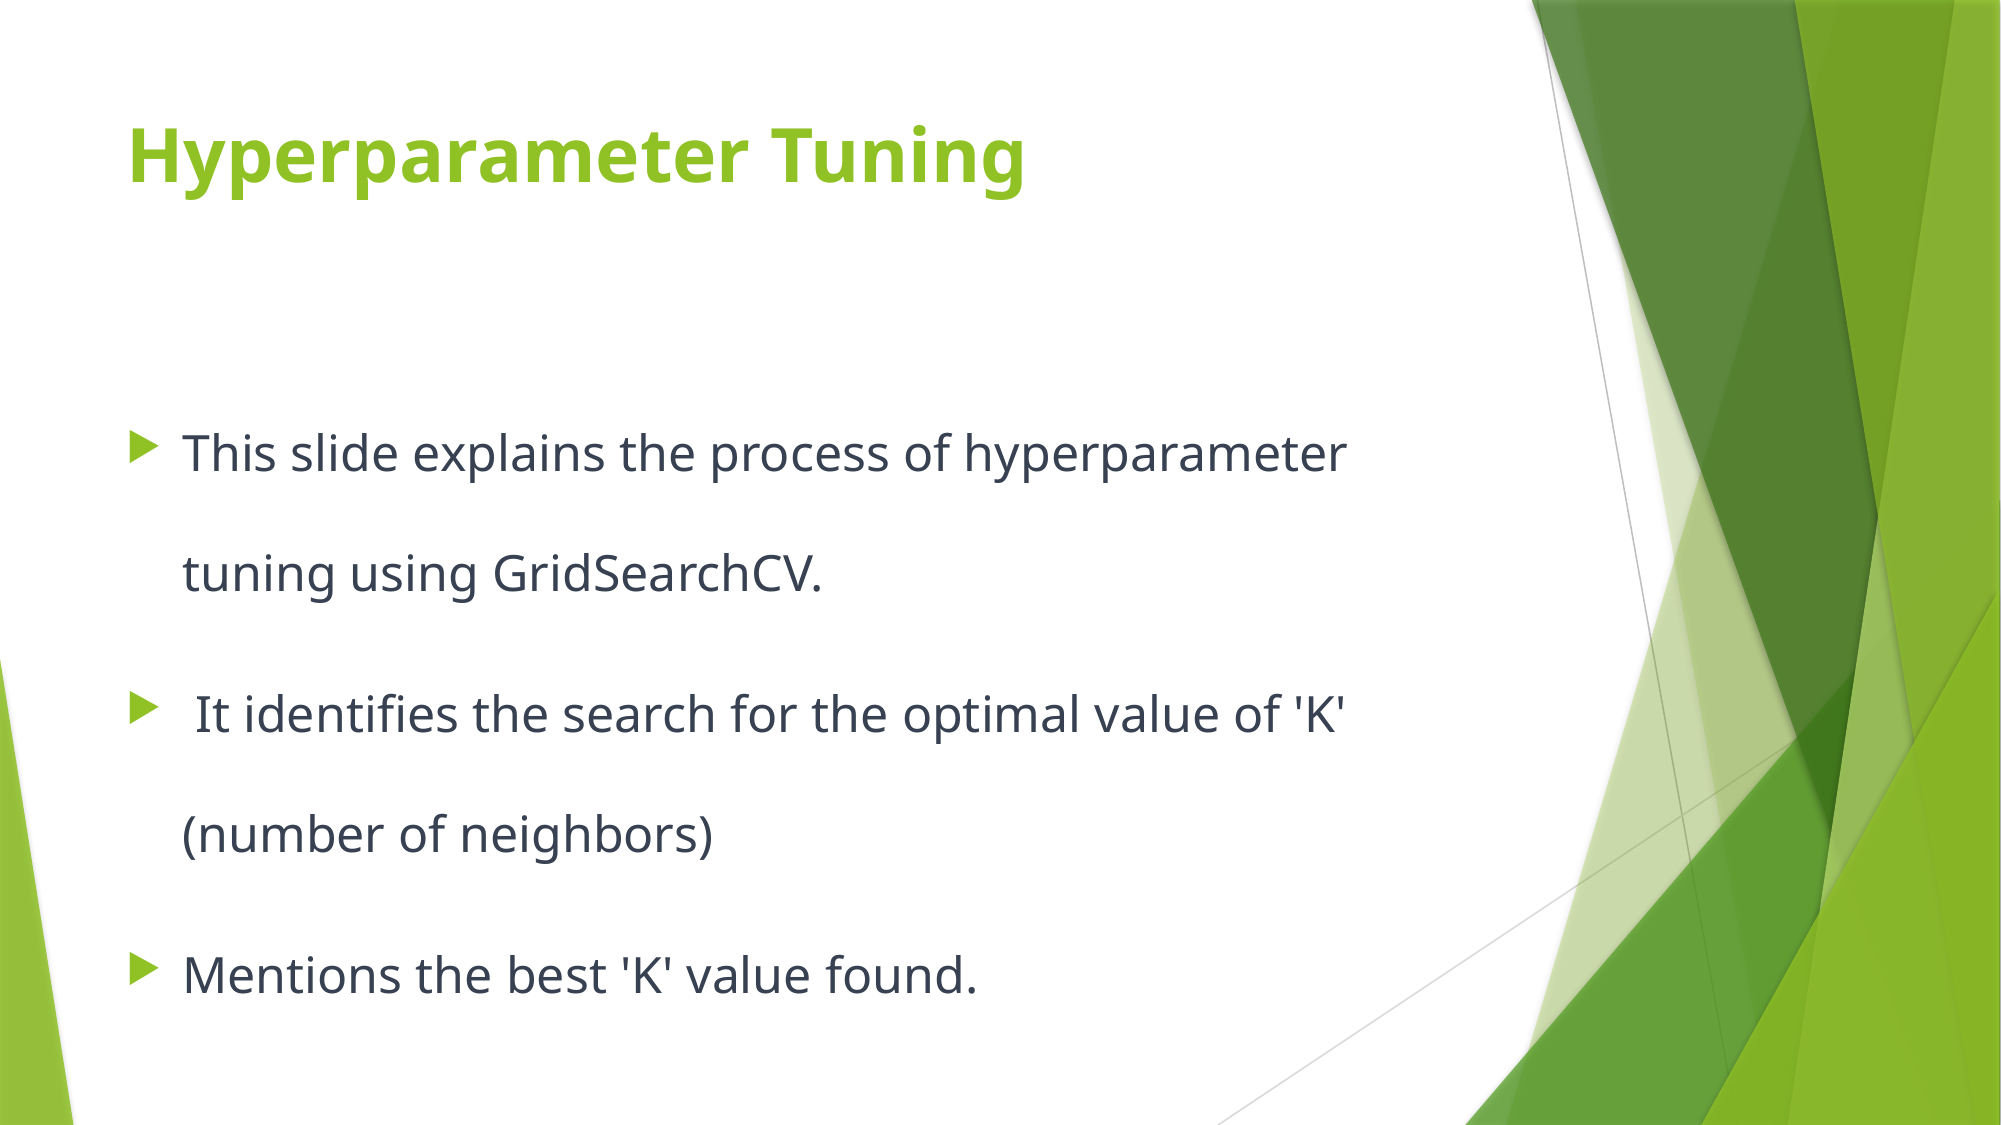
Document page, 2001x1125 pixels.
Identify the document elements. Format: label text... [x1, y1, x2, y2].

title Hyperparameter Tuning [111, 99, 1522, 317]
list This slide explains the process of hyperparameter tuning using GridSearchCV. It identifies the search for the optimal value of 'K' (number of neighbors) Mentions the best 'K' value found. [111, 354, 1522, 992]
